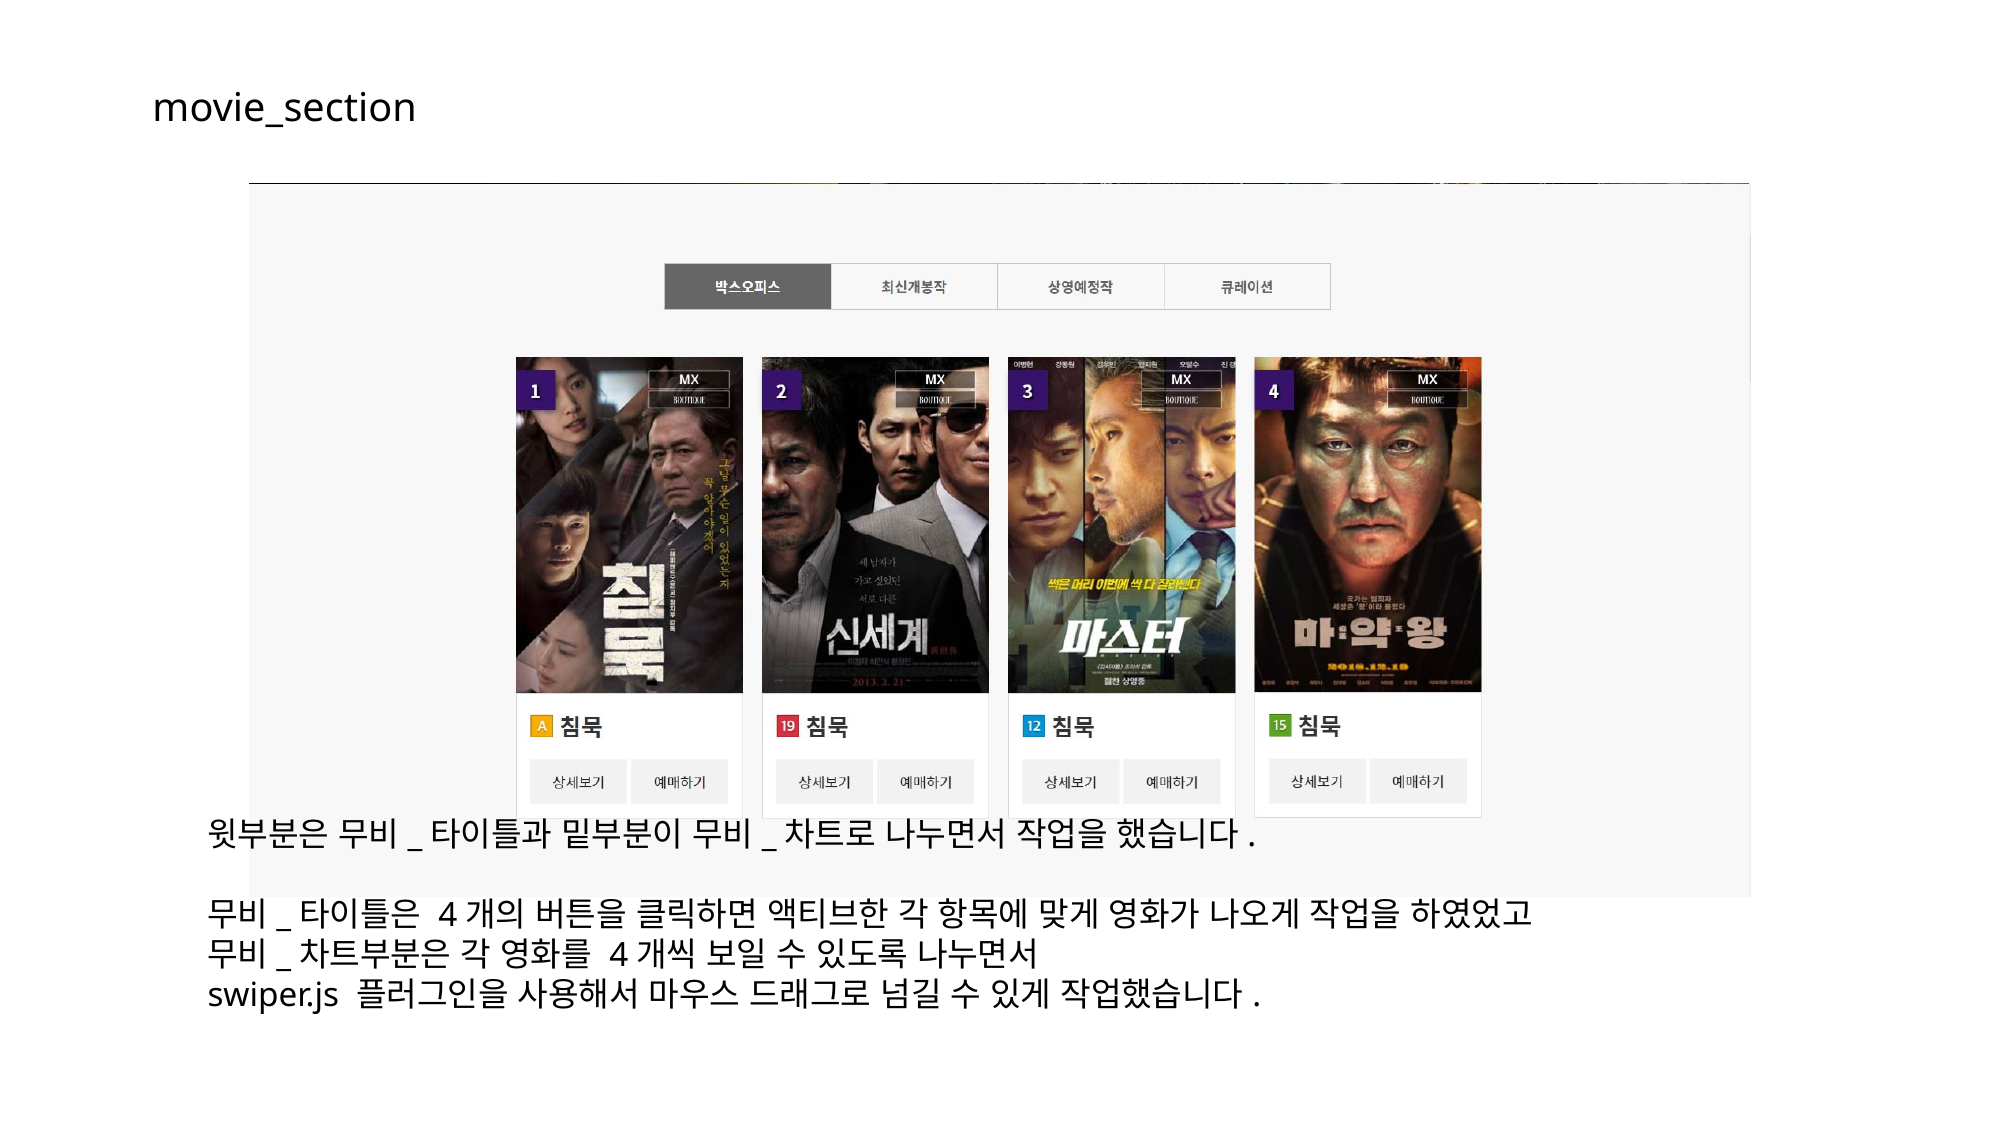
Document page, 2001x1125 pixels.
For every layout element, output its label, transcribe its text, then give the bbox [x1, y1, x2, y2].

title movie_section [137, 59, 442, 157]
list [249, 183, 1751, 897]
text_box 윗부분은 무비_타이틀과 밑부분이 무비_차트로 나누면서 작업을 했습니다. 무비_타이틀은 4개의 버튼을 클릭하면 액티브한 각 항목에 맞게 영화가 나오게 작업을 하였었고 무비_차트부분은 각 영화를 4개씩 보일 수 있도록 나누면서 swiper.js 플러그인을 사용해서 마우스 드래그로 넘길 수 있게 작업했습니다. [192, 805, 1549, 1021]
